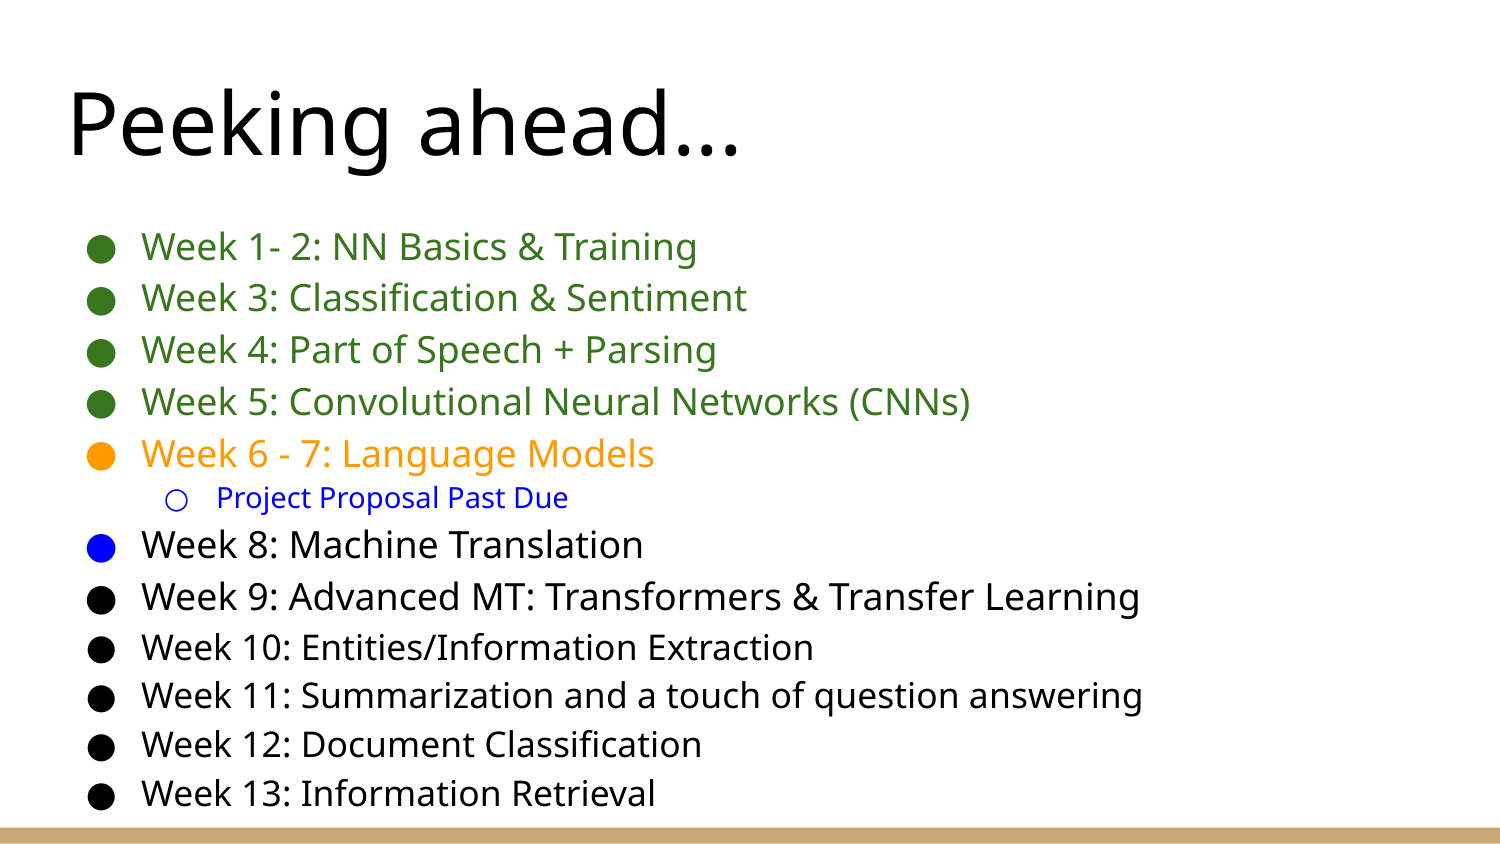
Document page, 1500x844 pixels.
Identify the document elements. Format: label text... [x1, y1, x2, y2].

list Week 1- 2: NN Basics & Training Week 3: Classification & Sentiment Week 4: Part of Speech + Parsing Week 5: Convolutional Neural Networks (CNNs) Week 6 - 7: Language Models Project Proposal Past Due Week 8: Machine Translation Week 9: Advanced MT: Transformers & Transfer Learning Week 10: Entities/Information Extraction Week 11: Summarization and a touch of question answering Week 12: Document Classification Week 13: Information Retrieval [51, 200, 1449, 752]
title Peeking ahead... [51, 51, 1449, 189]
